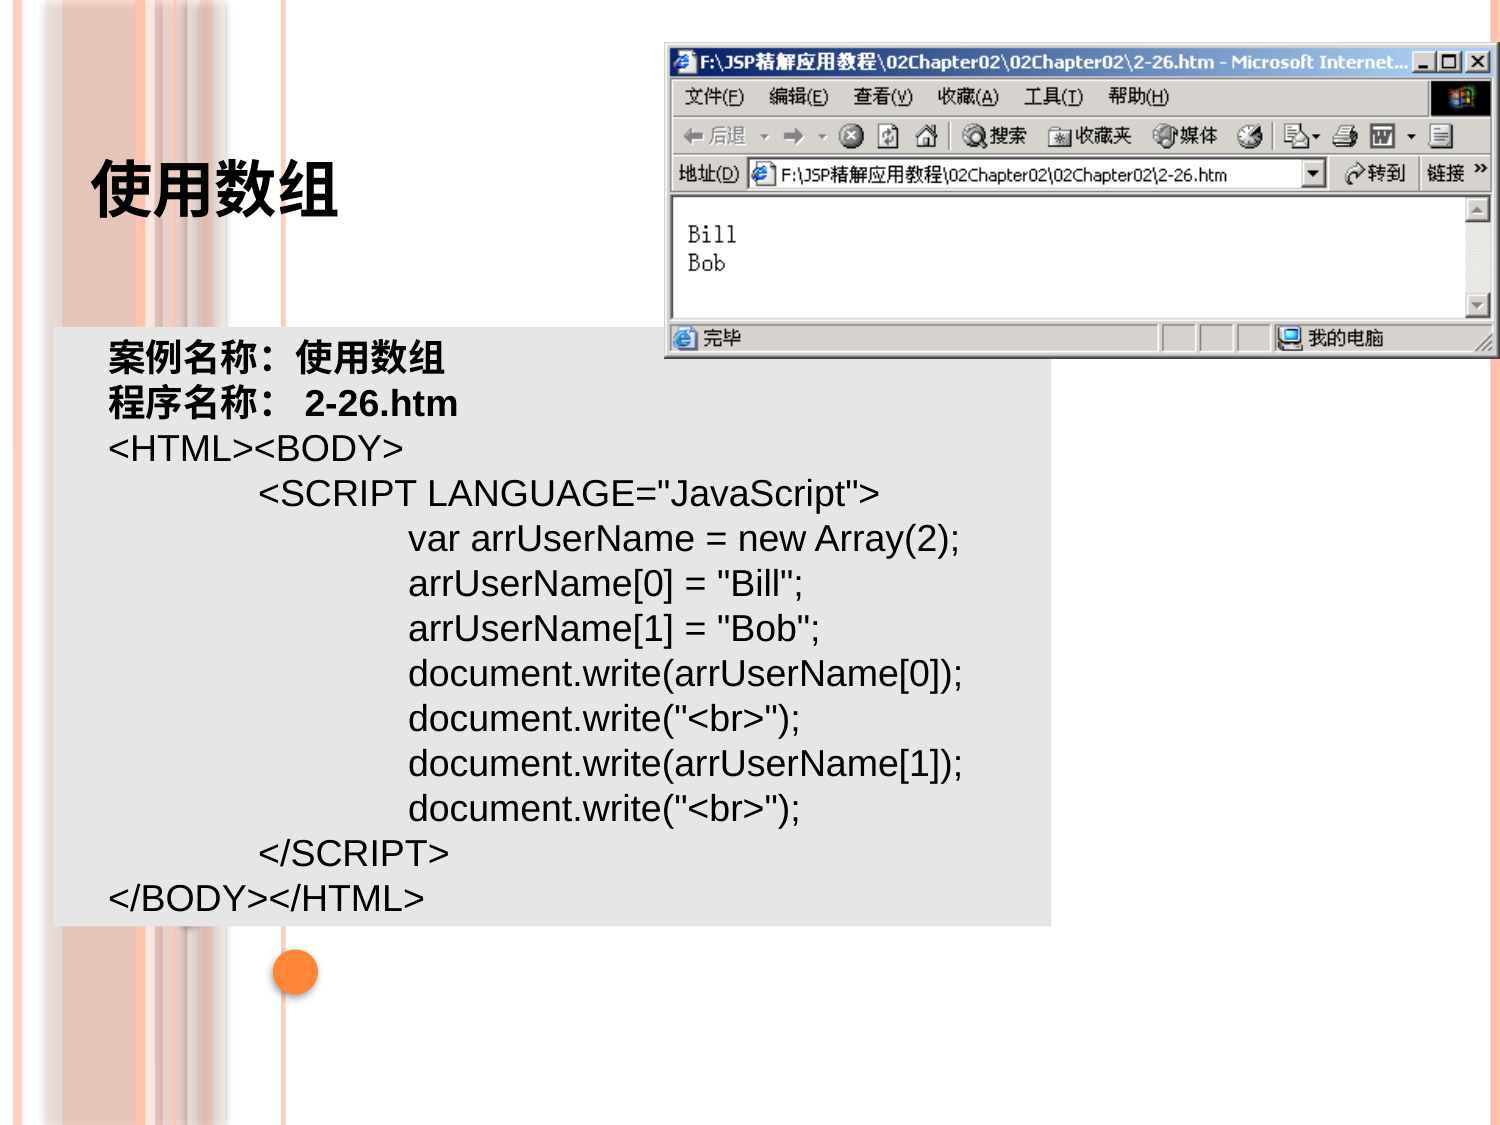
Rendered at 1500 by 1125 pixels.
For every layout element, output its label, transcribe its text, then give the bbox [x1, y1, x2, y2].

text_box 案例名称：使用数组 程序名称：2-26.htm <HTML><BODY> <SCRIPT LANGUAGE="JavaScript"> var arrUserName = new Array(2); arrUserName[0] = "Bill"; arrUserName[1] = "Bob"; document.write(arrUserName[0]); document.write("<br>"); document.write(arrUserName[1]); document.write("<br>"); </SCRIPT> </BODY></HTML> [53, 326, 1052, 927]
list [663, 42, 1500, 359]
title 使用数组 [75, 45, 658, 233]
